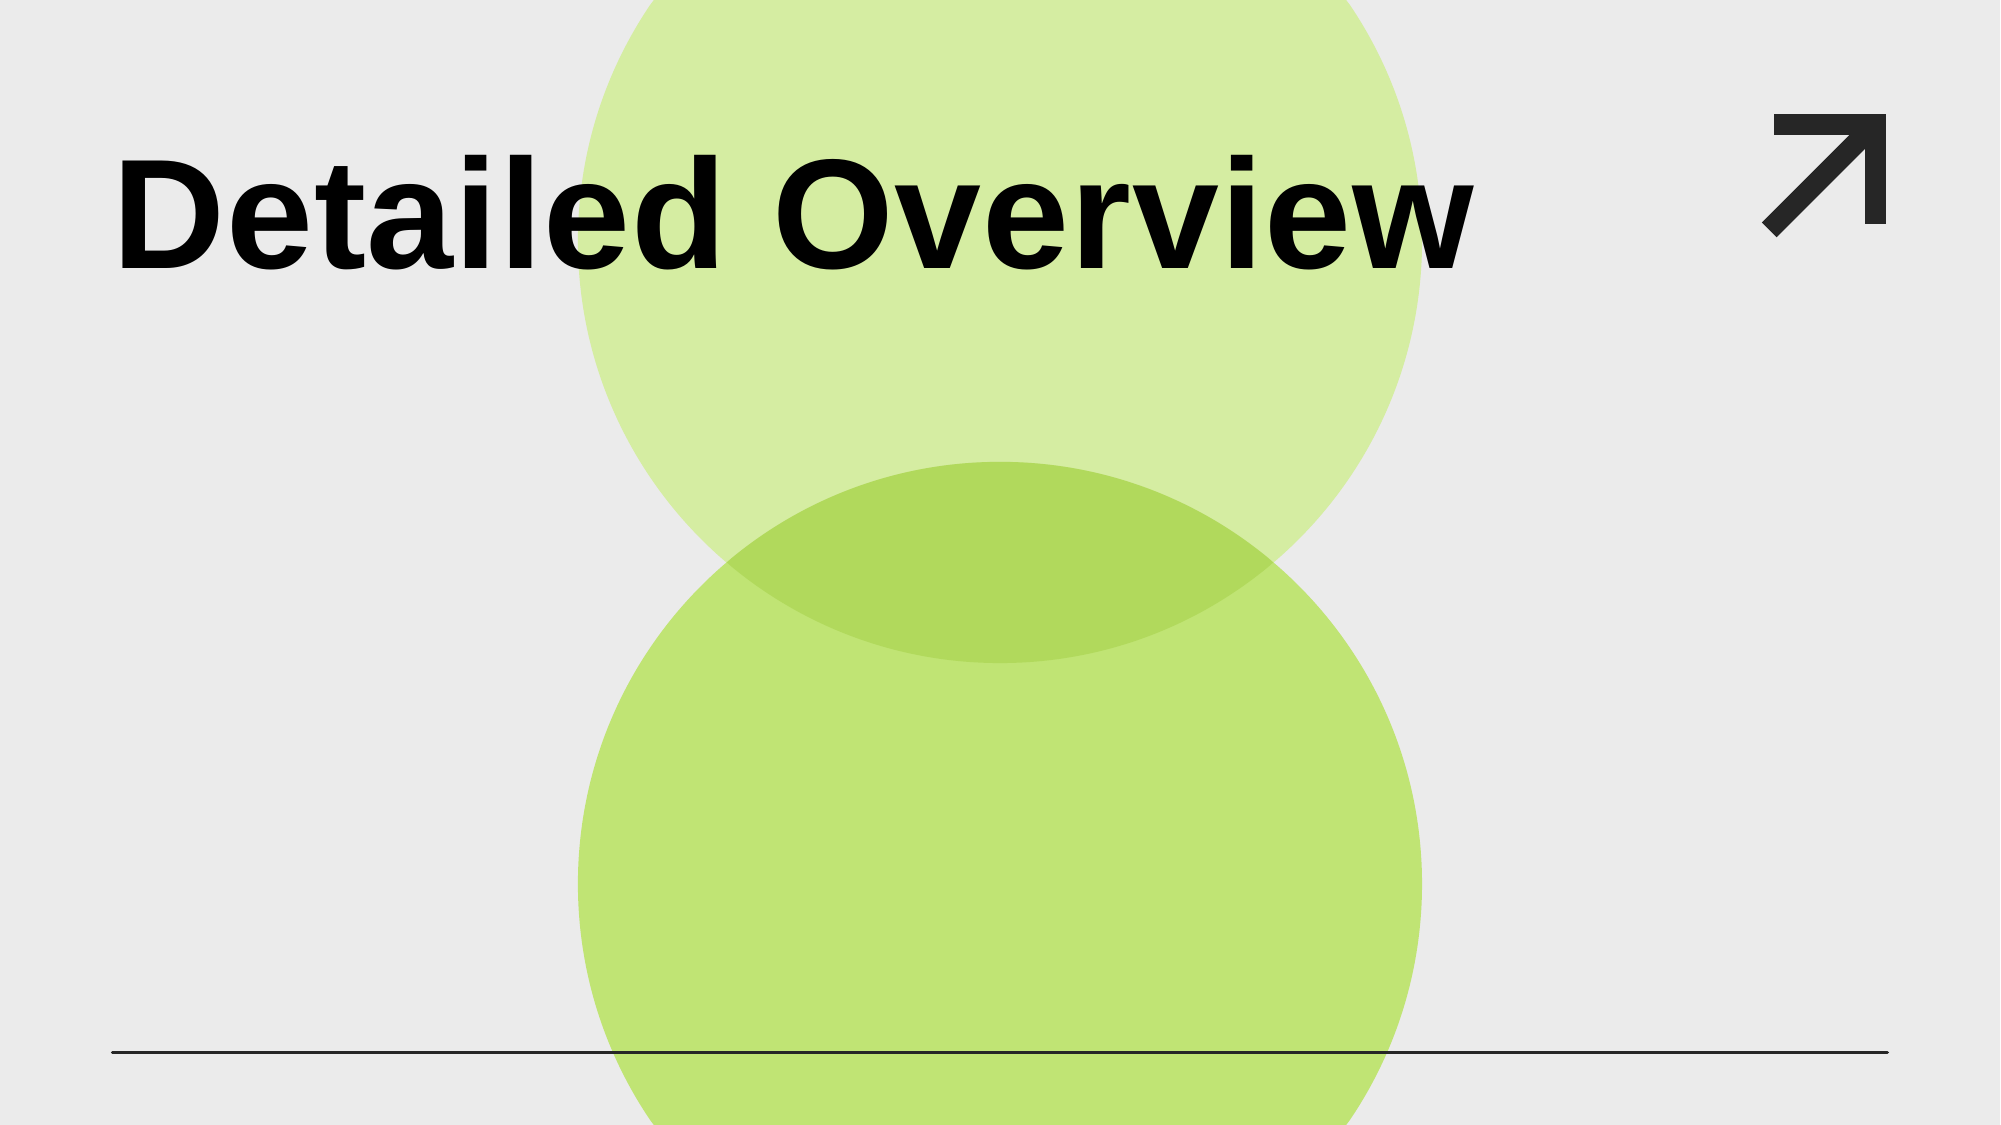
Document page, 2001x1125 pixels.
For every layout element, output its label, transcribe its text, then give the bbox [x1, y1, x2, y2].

title Detailed Overview [112, 112, 1763, 863]
